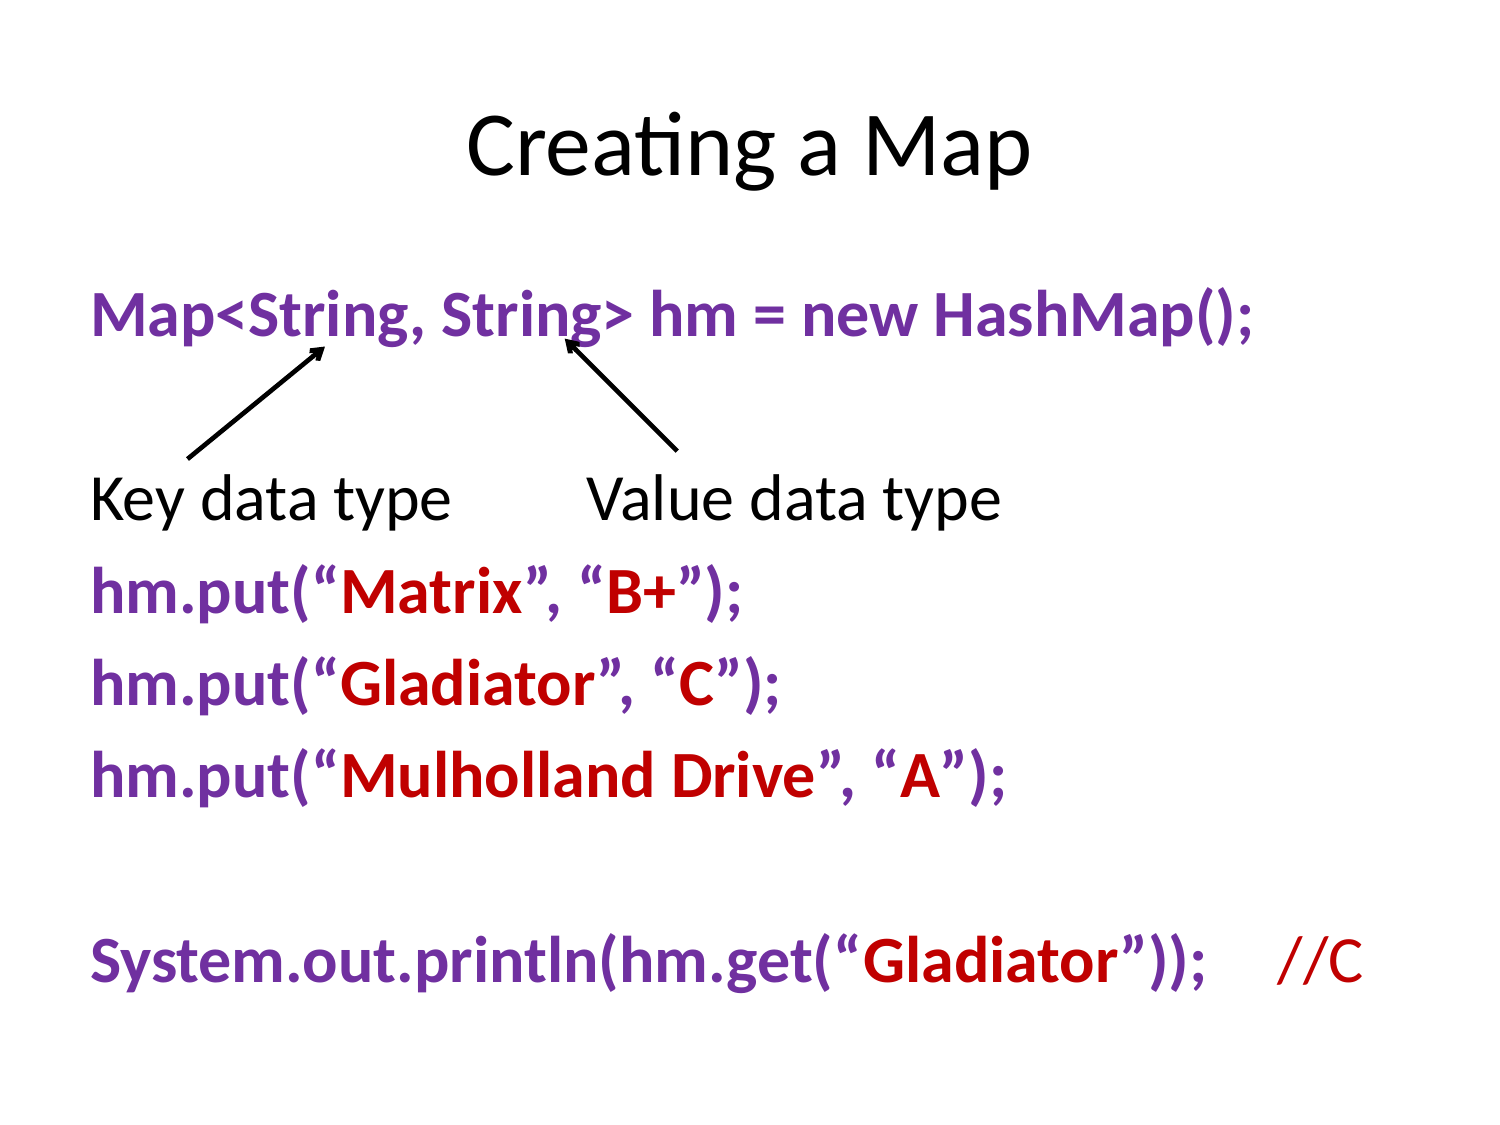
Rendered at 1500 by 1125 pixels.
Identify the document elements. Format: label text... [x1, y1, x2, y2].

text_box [187, 346, 326, 460]
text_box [564, 338, 678, 452]
list Map<String, String> hm = new HashMap(); Key data type Value data type hm.put(“Matrix”, “B+”); hm.put(“Gladiator”, “C”); hm.put(“Mulholland Drive”, “A”); System.out.println(hm.get(“Gladiator”)); //C [75, 262, 1425, 1005]
title Creating a Map [75, 45, 1425, 233]
